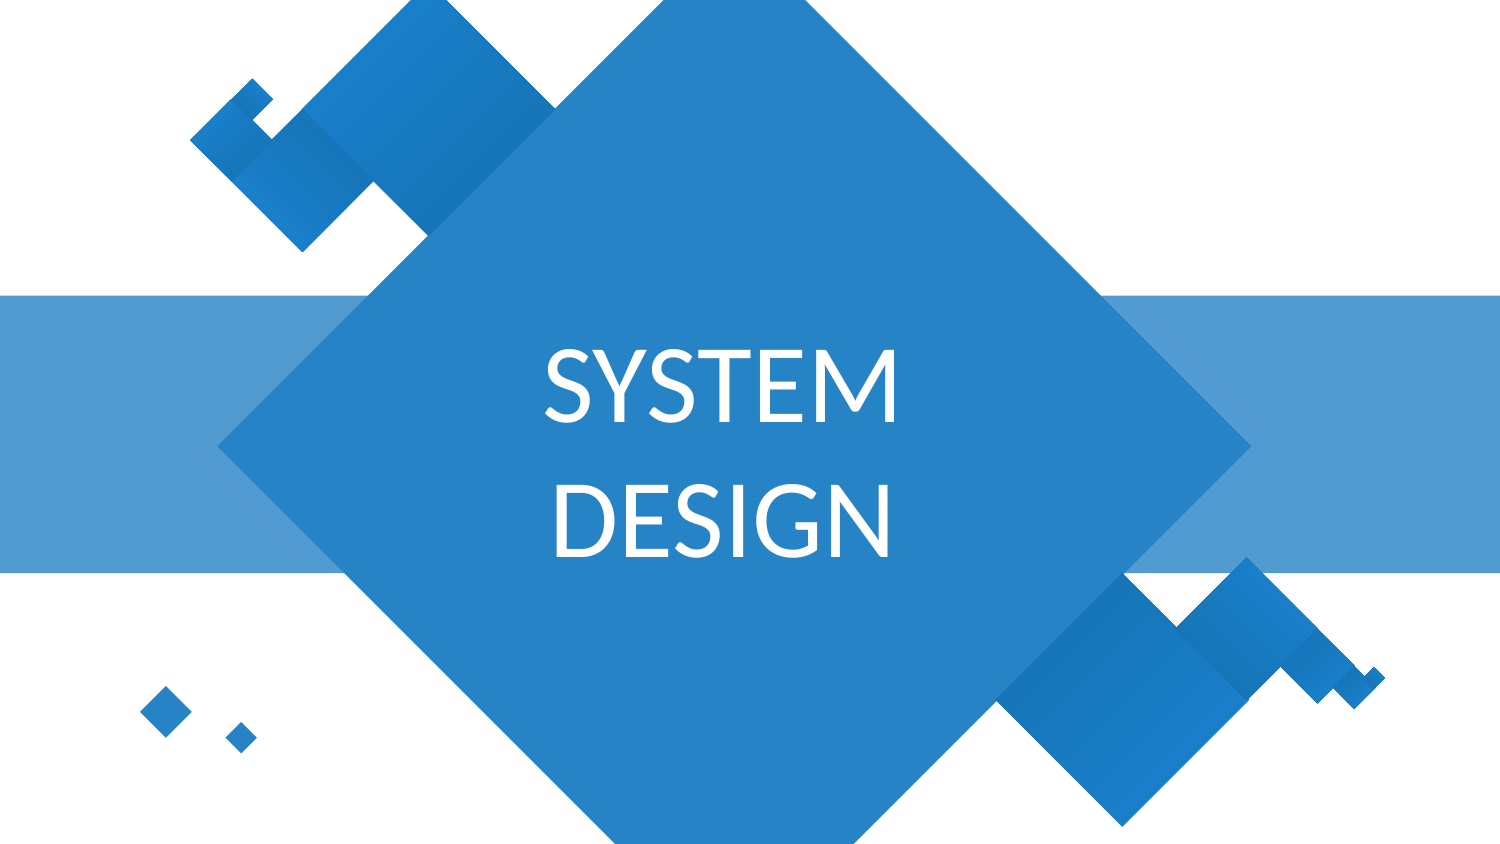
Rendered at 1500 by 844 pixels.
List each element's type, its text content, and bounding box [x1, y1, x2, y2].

text_box SYSTEM DESIGN [307, 302, 1139, 588]
text_box [230, 77, 275, 122]
text_box [189, 99, 274, 183]
text_box [357, 588, 1104, 844]
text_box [1280, 628, 1385, 709]
text_box [215, 355, 307, 538]
text_box [303, 0, 557, 238]
text_box [232, 107, 376, 254]
text_box [360, 0, 1109, 302]
text_box [1139, 332, 1253, 561]
text_box [994, 588, 1251, 828]
text_box [138, 684, 194, 740]
text_box [224, 720, 259, 755]
text_box [1103, 295, 1500, 574]
text_box [1173, 556, 1319, 702]
text_box [0, 295, 366, 574]
